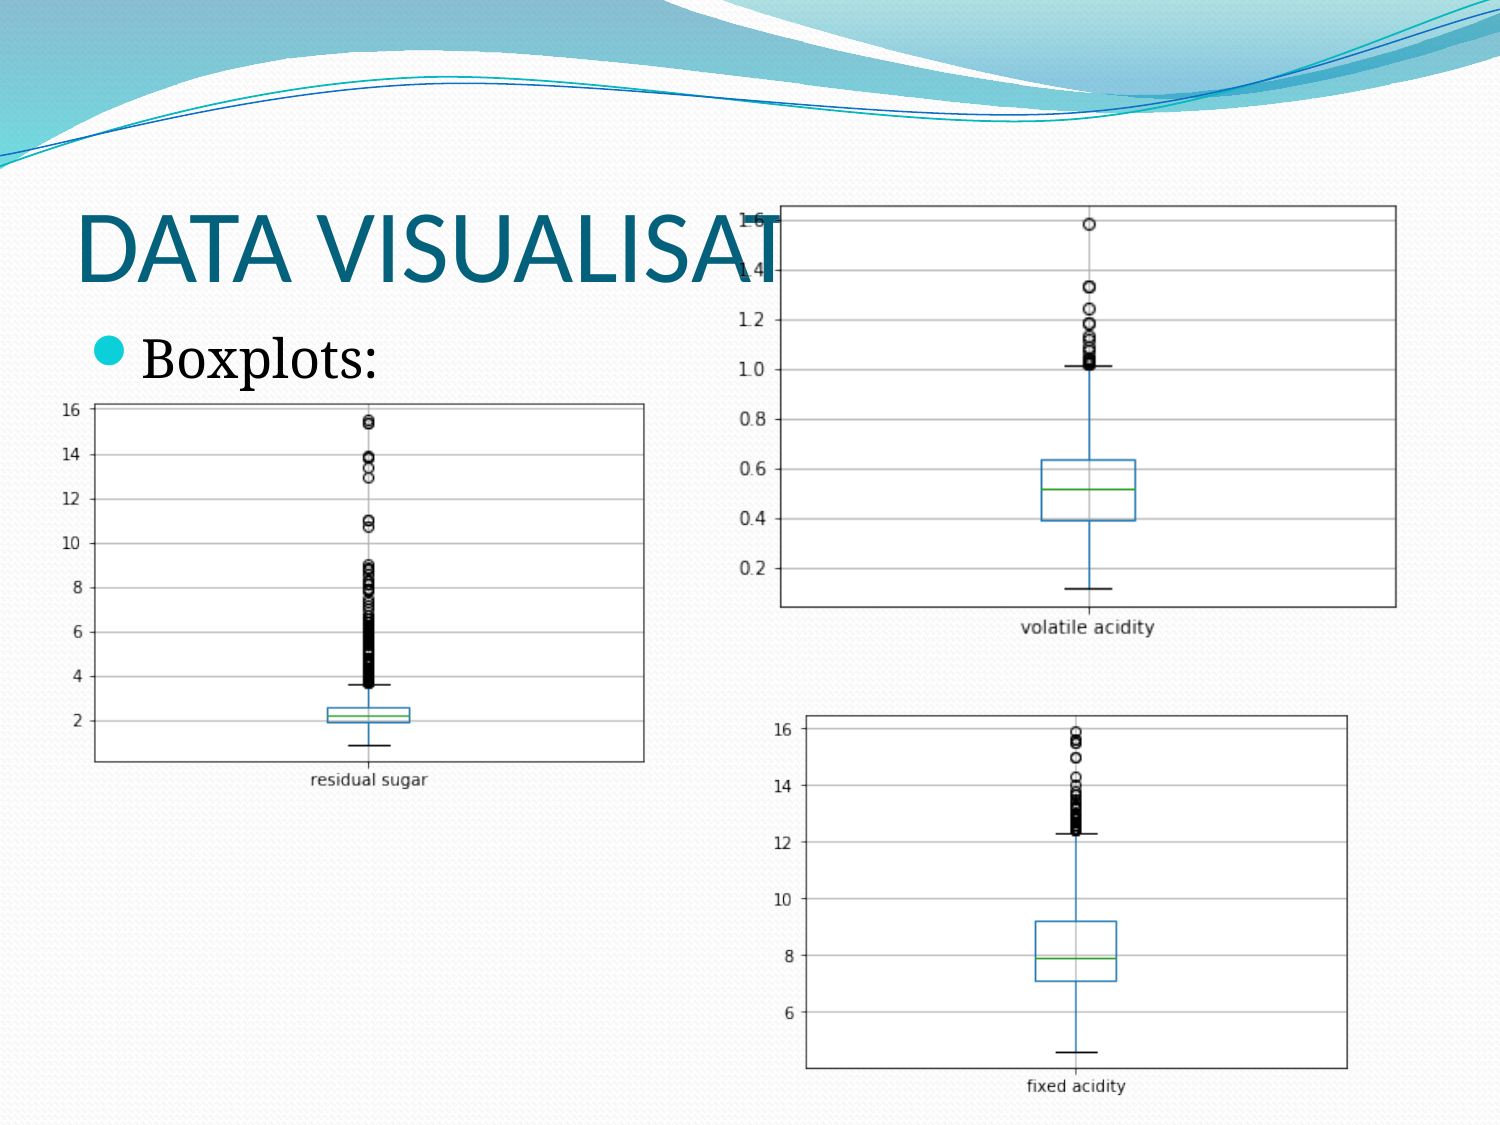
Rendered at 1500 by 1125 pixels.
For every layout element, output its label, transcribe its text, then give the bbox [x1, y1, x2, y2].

picture [49, 387, 660, 801]
title DATA VISUALISATION [75, 115, 1425, 303]
picture [762, 699, 1363, 1107]
picture [724, 236, 732, 257]
picture [724, 187, 1414, 651]
list Boxplots: [75, 317, 1425, 1038]
